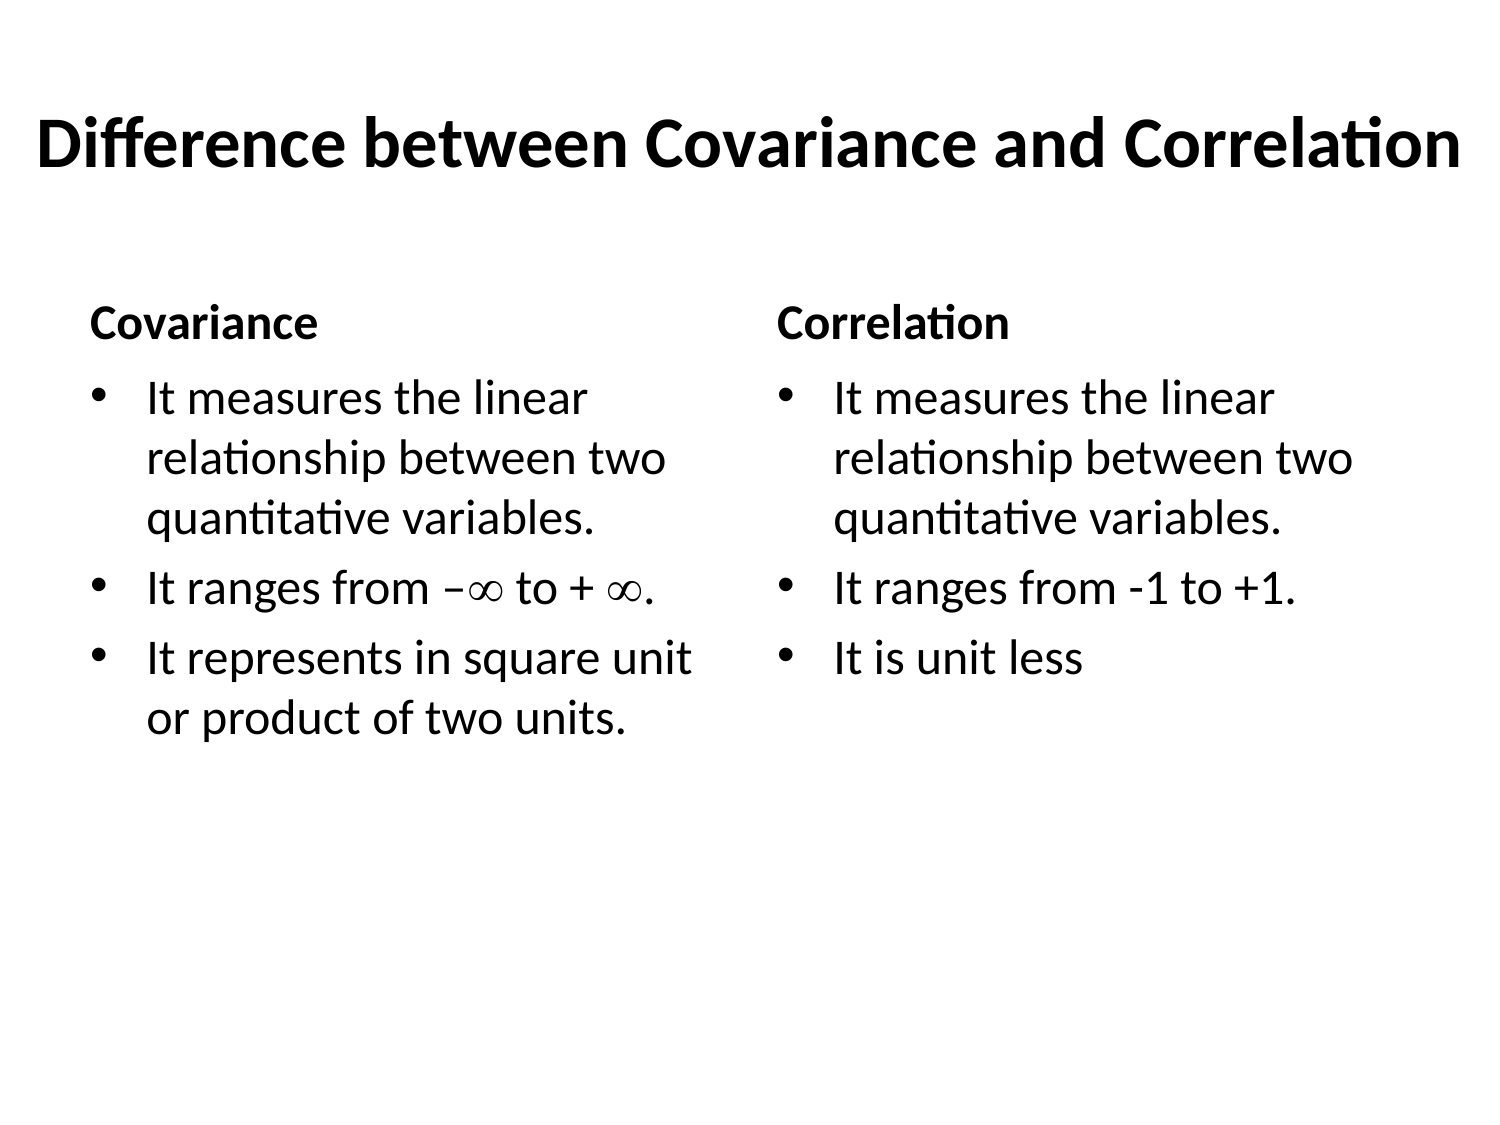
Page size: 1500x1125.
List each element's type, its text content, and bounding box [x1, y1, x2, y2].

list It measures the linear relationship between two quantitative variables. It ranges from – to + . It represents in square unit or product of two units. [75, 356, 738, 1005]
list Correlation [761, 251, 1425, 356]
title Difference between Covariance and Correlation [0, 45, 1500, 233]
list It measures the linear relationship between two quantitative variables. It ranges from -1 to +1. It is unit less [761, 356, 1425, 1005]
list Covariance [75, 251, 738, 356]
